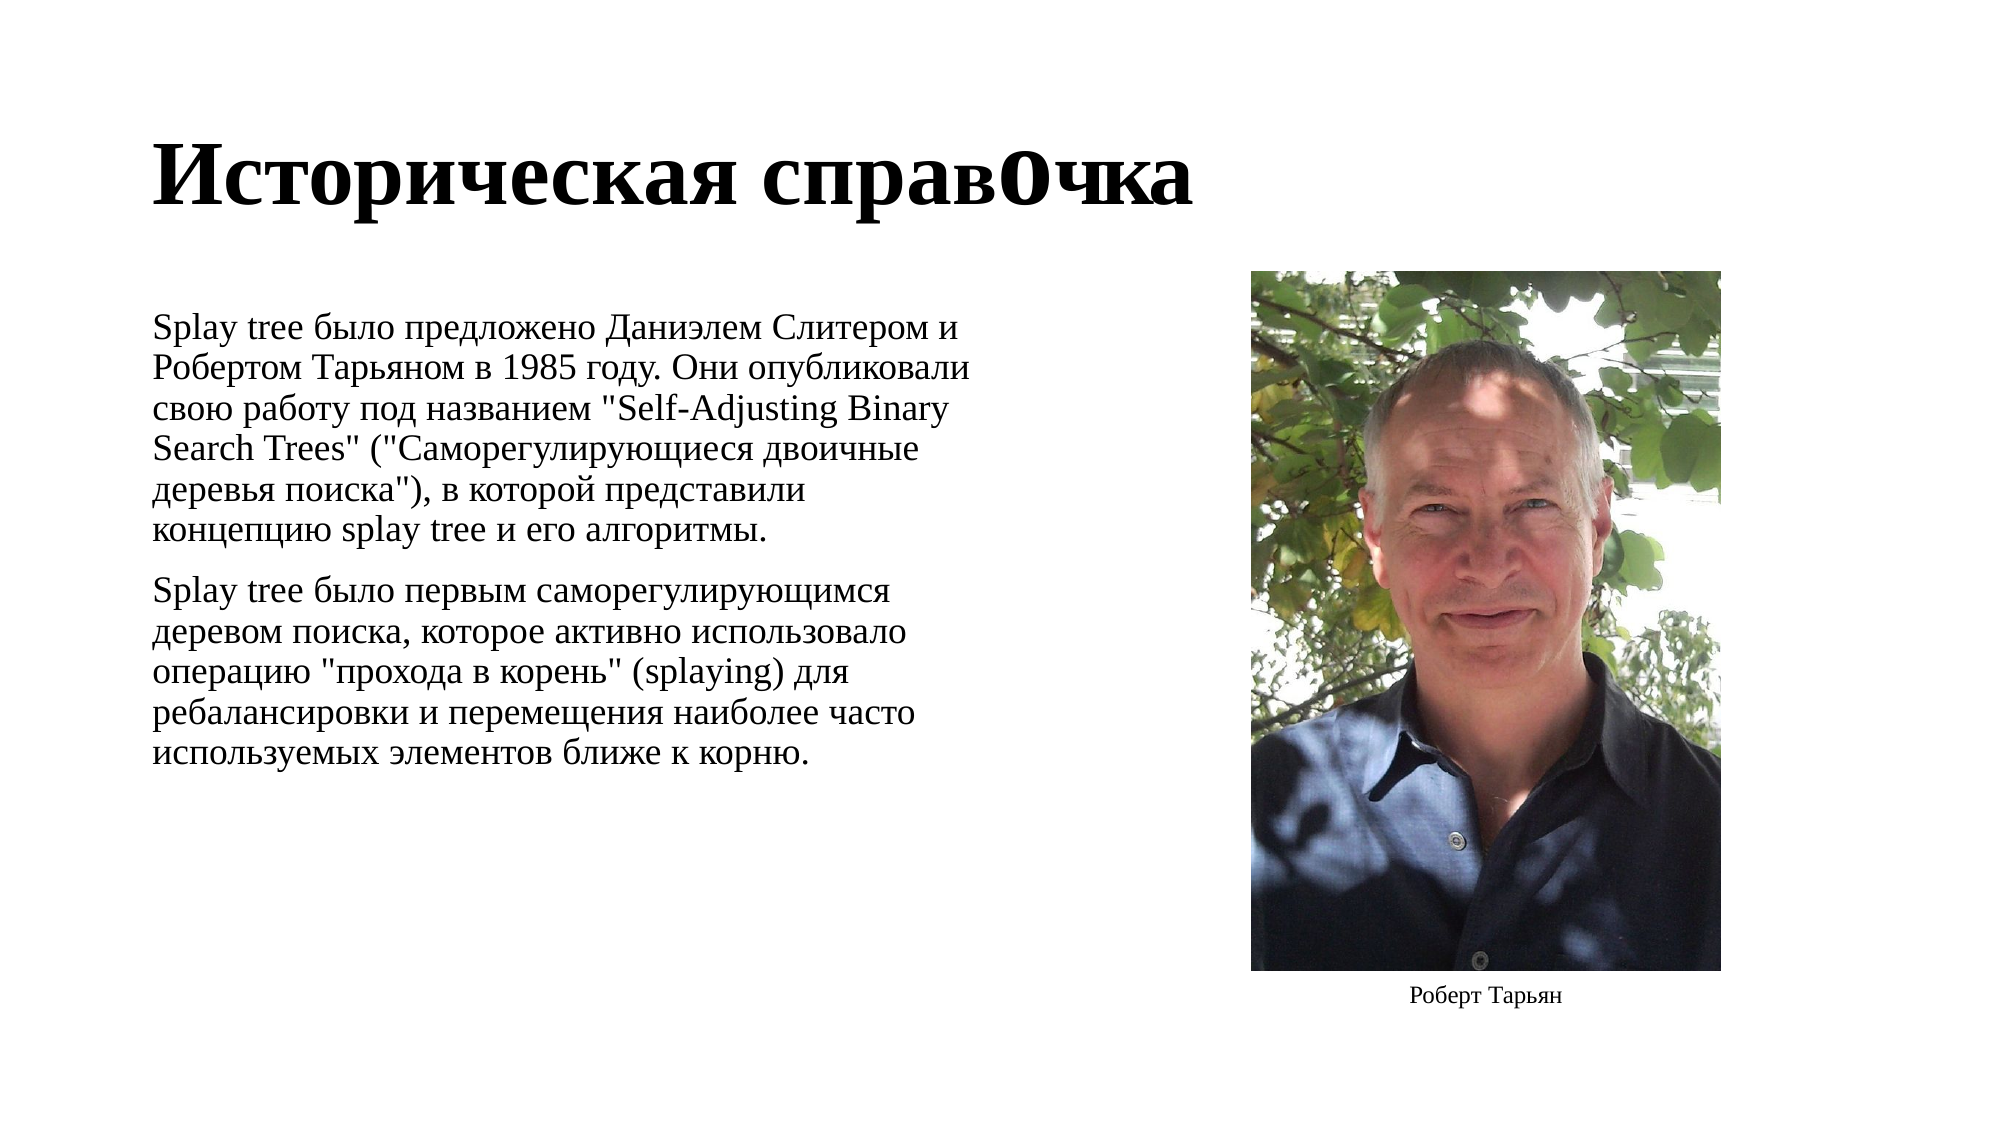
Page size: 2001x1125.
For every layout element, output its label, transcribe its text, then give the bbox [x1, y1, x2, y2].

list Splay tree было предложено Даниэлем Слитером и Робертом Тарьяном в 1985 году. Они опубликовали свою работу под названием "Self-Adjusting Binary Search Trees" ("Саморегулирующиеся двоичные деревья поиска"), в которой представили концепцию splay tree и его алгоритмы. Splay tree было первым саморегулирующимся деревом поиска, которое активно использовало операцию "прохода в корень" (splaying) для ребалансировки и перемещения наиболее часто используемых элементов ближе к корню. [137, 299, 1000, 1125]
title Историческая справочка [137, 59, 1863, 278]
text_box Роберт Тарьян [1347, 971, 1625, 1016]
picture [1251, 271, 1721, 971]
